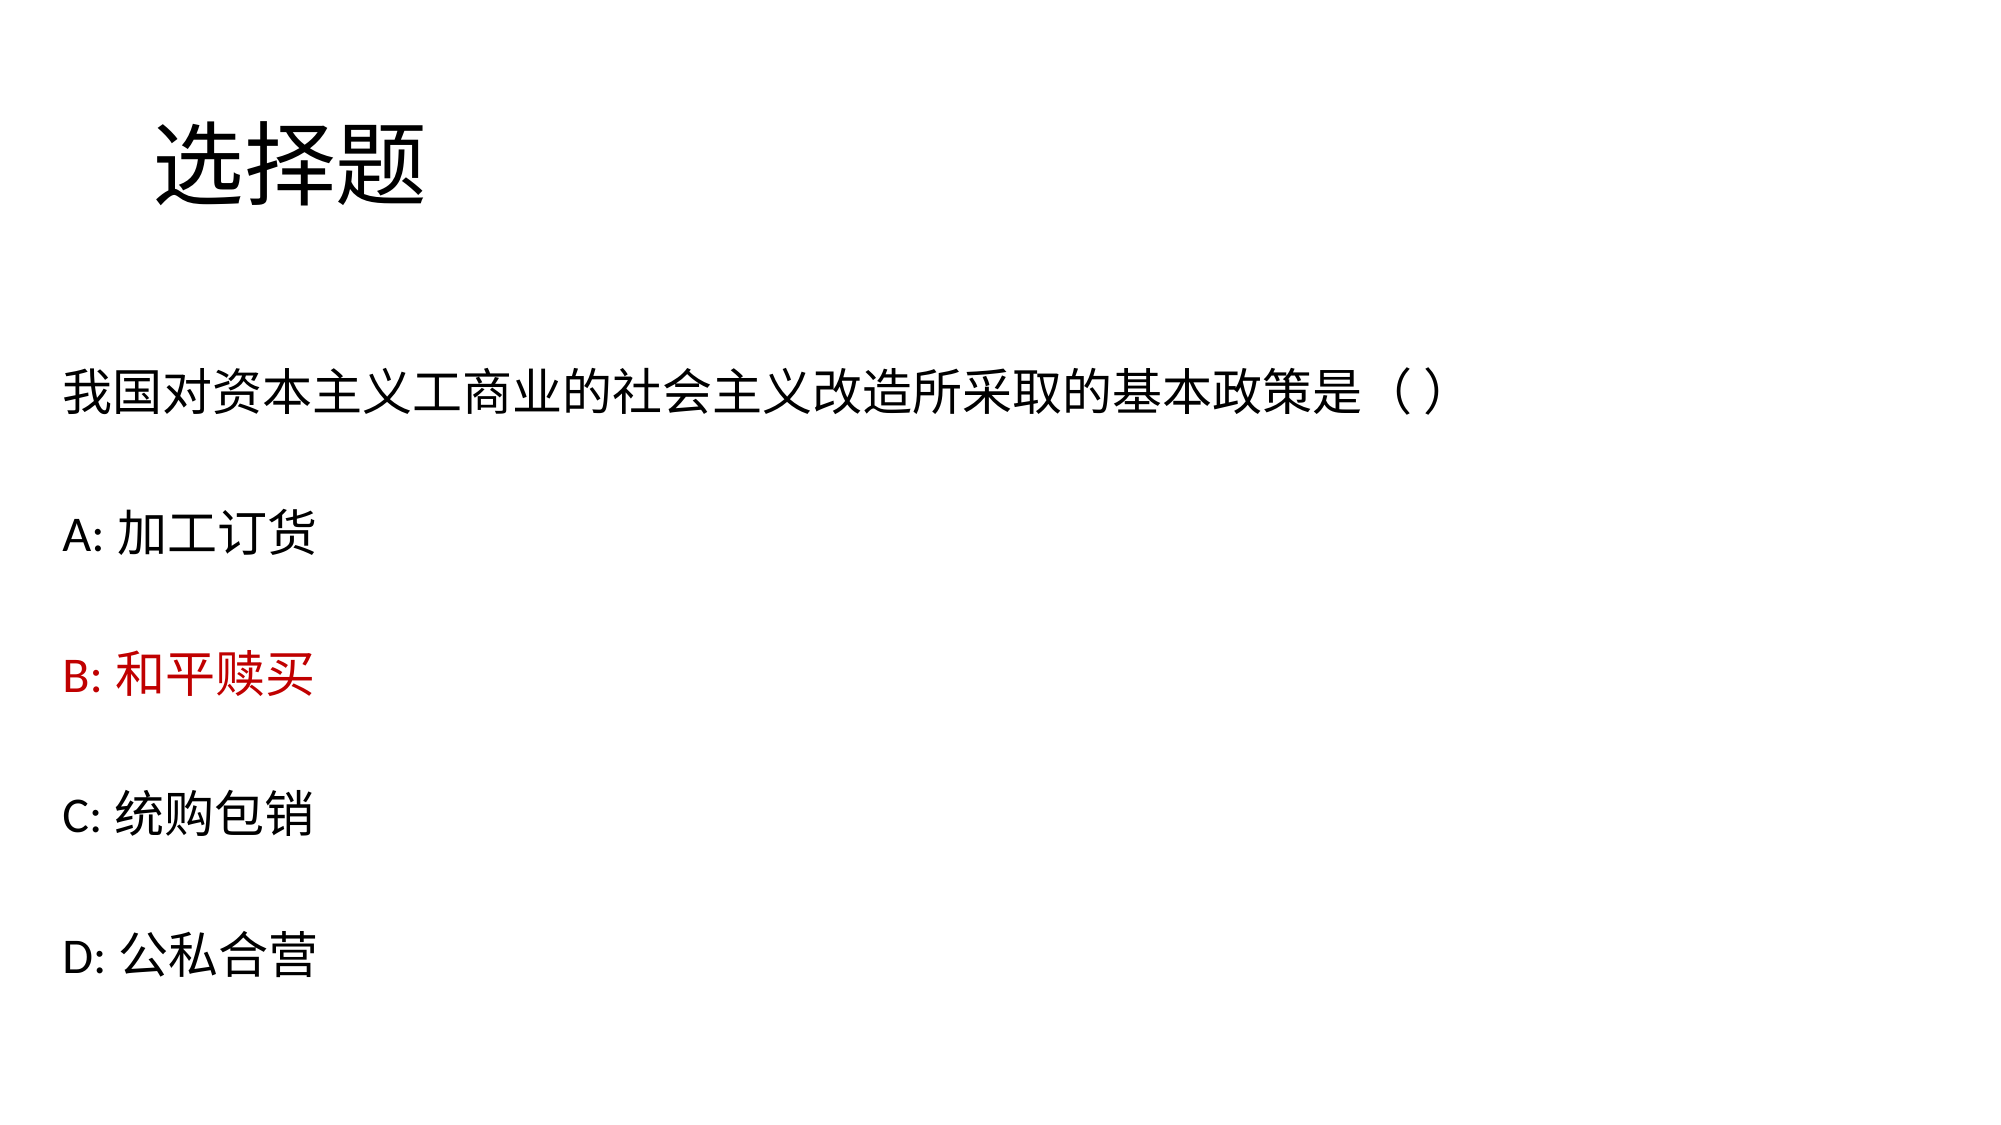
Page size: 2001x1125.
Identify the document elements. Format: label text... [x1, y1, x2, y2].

title 选择题 [137, 59, 1863, 278]
list 我国对资本主义工商业的社会主义改造所采取的基本政策是（ ） A:加工订货 B:和平赎买 C:统购包销 D:公私合营 [47, 292, 1988, 1014]
